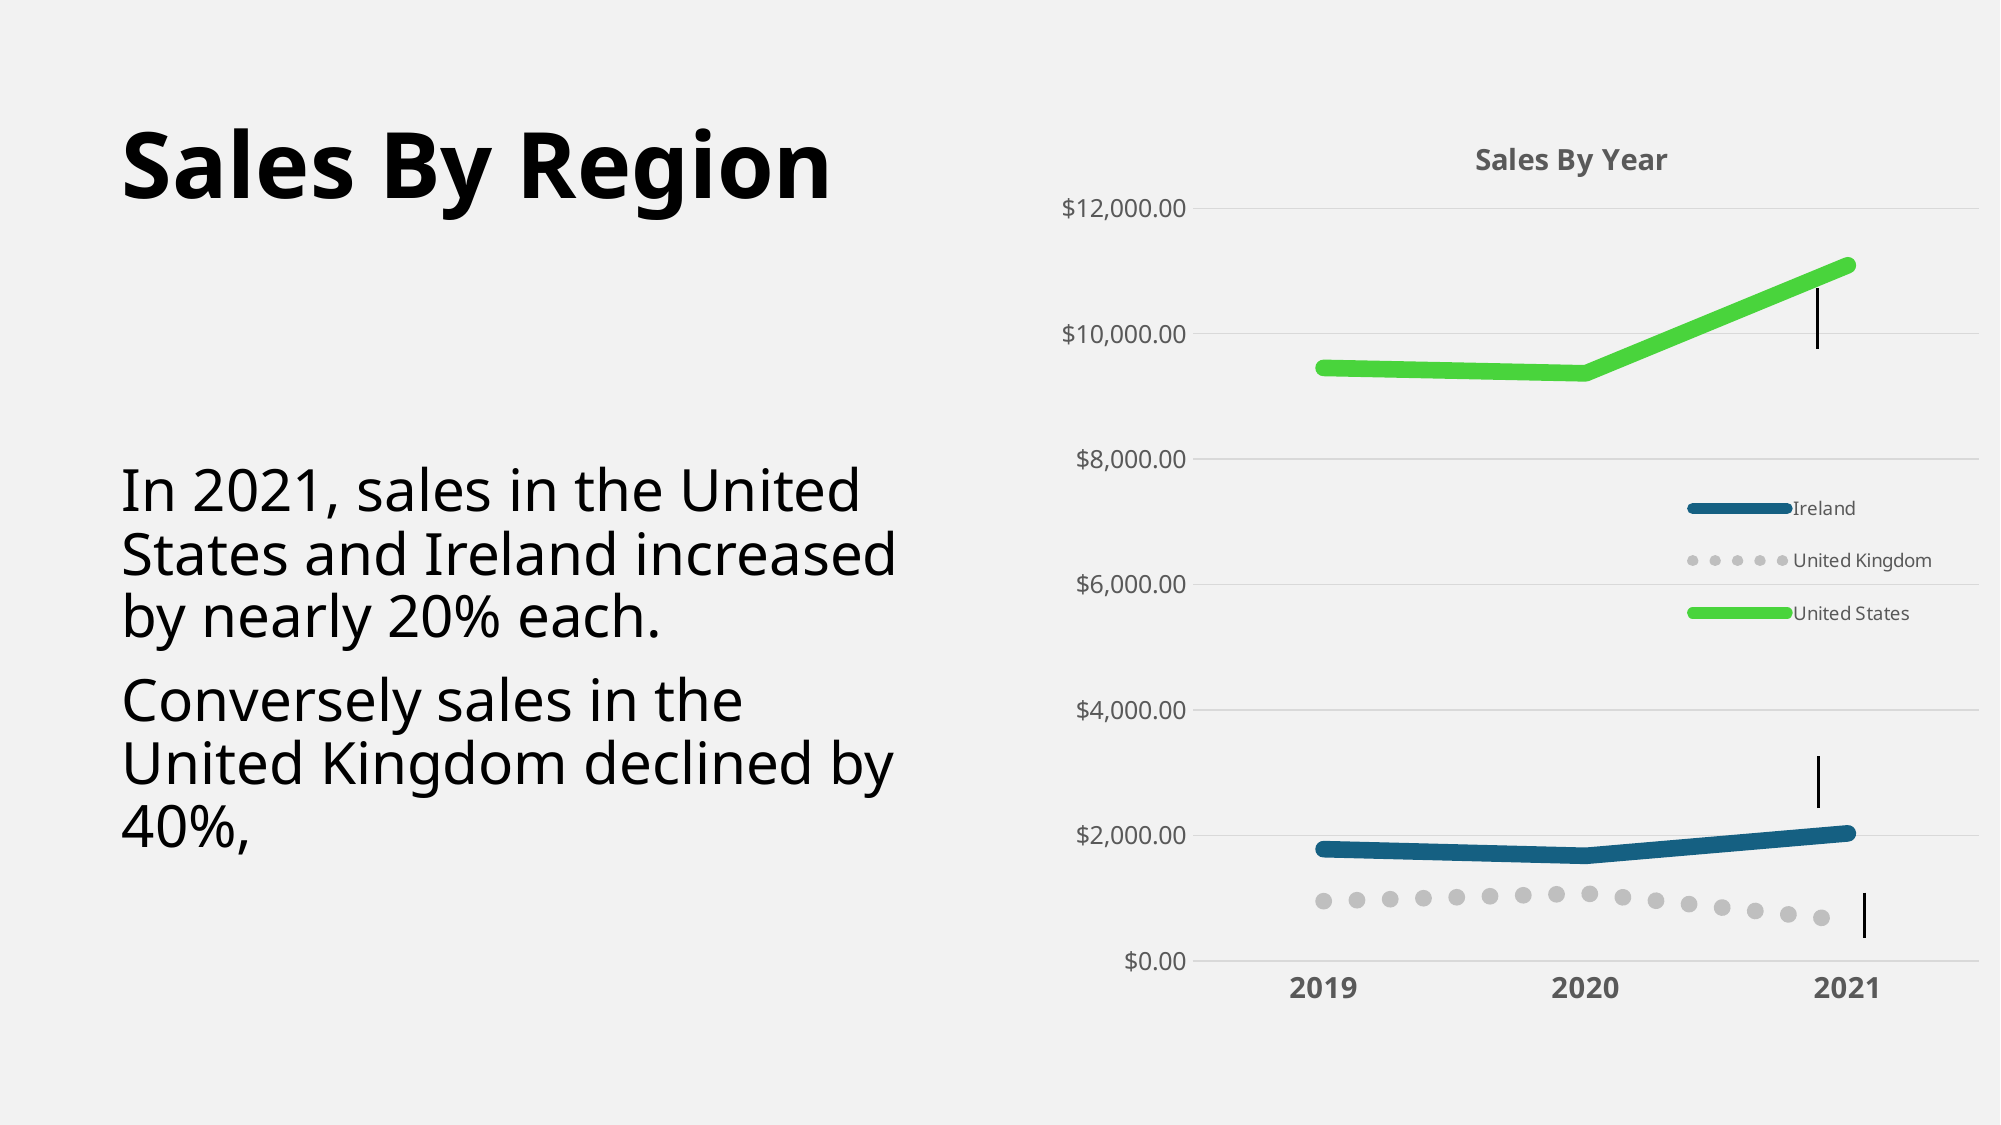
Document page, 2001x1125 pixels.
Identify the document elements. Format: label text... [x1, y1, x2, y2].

chart [1044, 115, 1981, 1010]
title Sales By Region [106, 59, 892, 279]
list In 2021, sales in the United States and Ireland increased by nearly 20% each. Conversely sales in the United Kingdom declined by 40%, [106, 454, 928, 817]
